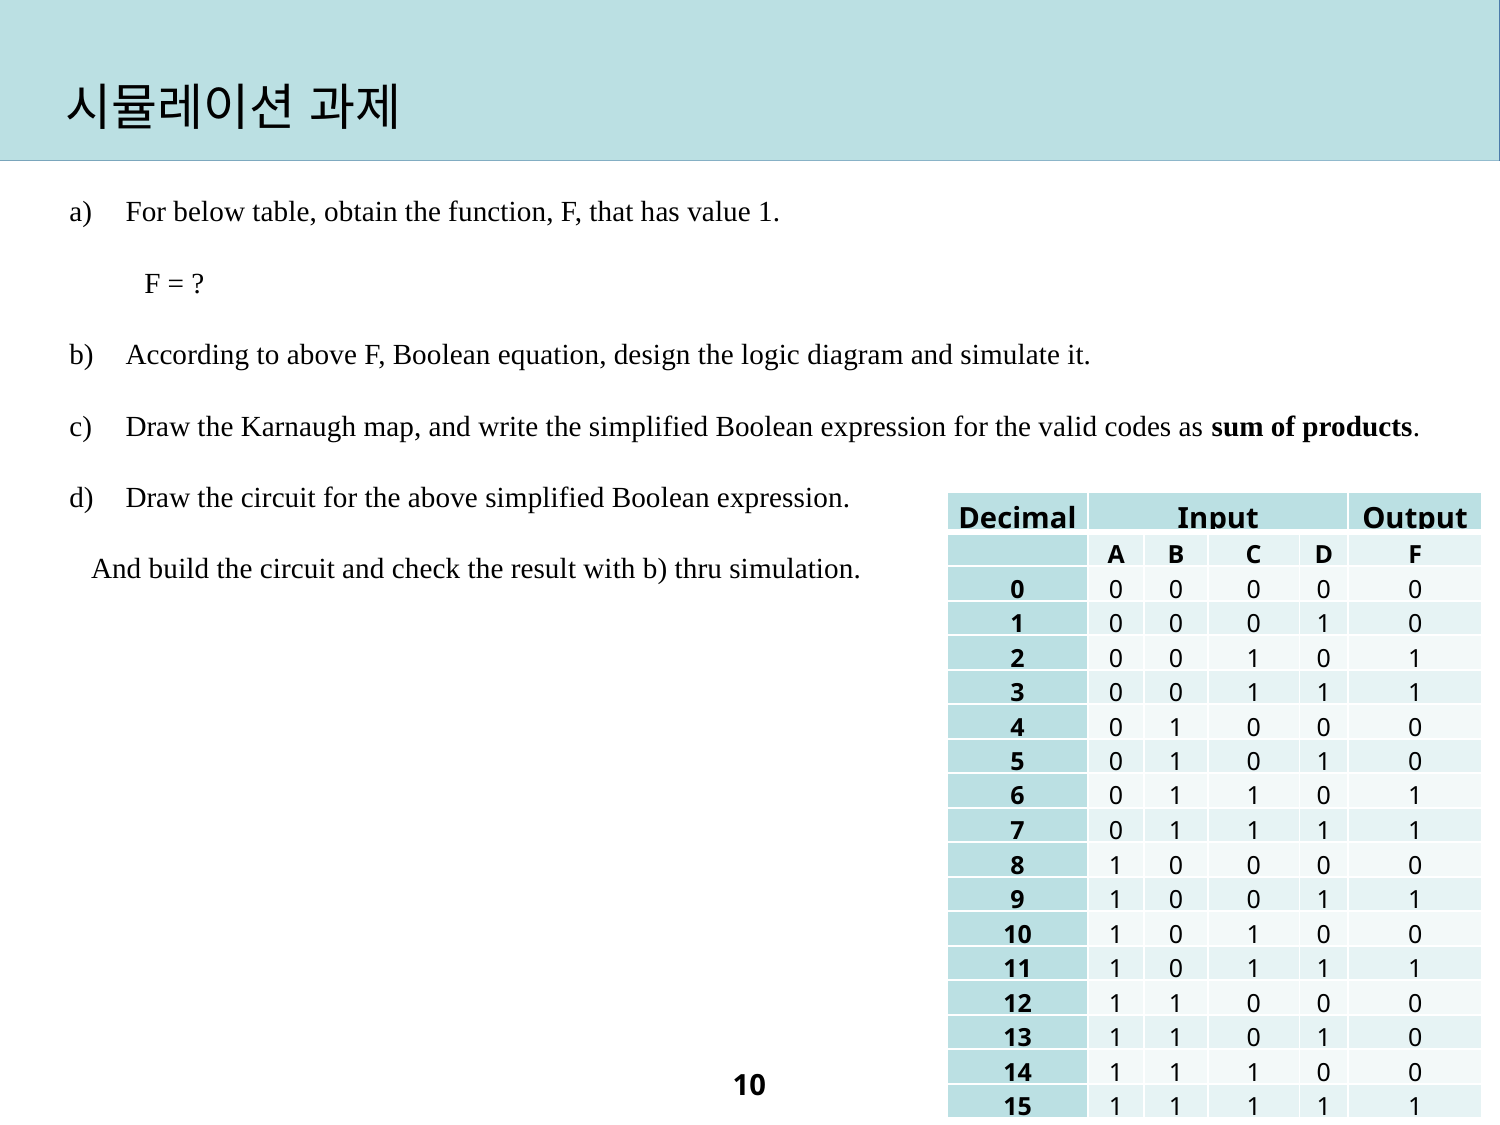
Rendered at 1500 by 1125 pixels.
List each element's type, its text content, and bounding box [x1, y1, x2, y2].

table_cell 1 [1145, 1050, 1207, 1083]
table_cell 0 [1349, 602, 1481, 634]
table_cell 0 [1089, 671, 1143, 703]
table_cell 2 [948, 636, 1087, 669]
table_cell 1 [1145, 1085, 1207, 1117]
table_cell 0 [1209, 878, 1299, 910]
table_cell 1 [1145, 809, 1207, 841]
table_cell 1 [1349, 1085, 1481, 1117]
table_cell C [1209, 535, 1299, 565]
table_cell 1 [1209, 947, 1299, 979]
table_cell 1 [1089, 981, 1143, 1014]
table_header Input [1089, 493, 1347, 529]
table_cell 1 [1209, 774, 1299, 807]
table_cell A [1089, 535, 1143, 565]
table_cell 0 [1145, 671, 1207, 703]
table_cell 1 [1089, 1050, 1143, 1083]
table_cell 1 [1300, 1085, 1347, 1117]
table_cell 9 [948, 878, 1087, 910]
table_cell 0 [1349, 981, 1481, 1014]
table_cell 0 [1300, 912, 1347, 945]
table_cell 0 [1089, 774, 1143, 807]
table_cell 0 [1300, 567, 1347, 600]
table_cell 1 [1349, 774, 1481, 807]
table_cell 0 [1089, 705, 1143, 738]
table_cell 0 [1145, 636, 1207, 669]
table_cell 1 [1300, 809, 1347, 841]
table_cell 1 [1209, 809, 1299, 841]
table_cell 1 [1089, 912, 1143, 945]
table_cell 1 [1209, 1050, 1299, 1083]
table_cell 1 [1089, 947, 1143, 979]
table_cell 1 [1145, 774, 1207, 807]
table_cell 1 [1300, 602, 1347, 634]
table_cell 1 [1145, 981, 1207, 1014]
table_cell 0 [1300, 774, 1347, 807]
table_cell 1 [1300, 947, 1347, 979]
table_header Output [1349, 493, 1481, 529]
table_cell D [1300, 535, 1347, 565]
table_cell 1 [948, 602, 1087, 634]
table_cell 1 [1145, 740, 1207, 772]
table_cell B [1145, 535, 1207, 565]
text_box 시뮬레이션 과제 [50, 67, 1500, 143]
table_cell 0 [1209, 1016, 1299, 1048]
table_cell 0 [1300, 981, 1347, 1014]
table_cell [948, 535, 1087, 565]
table_cell 0 [1209, 981, 1299, 1014]
table_cell 10 [948, 912, 1087, 945]
table_cell 0 [1089, 567, 1143, 600]
table_cell 0 [1349, 567, 1481, 600]
table_cell 1 [1209, 912, 1299, 945]
table_cell 1 [1145, 705, 1207, 738]
table_cell 0 [1209, 602, 1299, 634]
table_cell 0 [1145, 947, 1207, 979]
table_cell 1 [1349, 671, 1481, 703]
table_cell 0 [1145, 602, 1207, 634]
table_cell 1 [1349, 636, 1481, 669]
table_cell 1 [1209, 671, 1299, 703]
table_cell 5 [948, 740, 1087, 772]
table_cell 1 [1089, 1016, 1143, 1048]
table_cell F [1349, 535, 1481, 565]
table_cell 0 [1349, 1050, 1481, 1083]
table_cell 3 [948, 671, 1087, 703]
table_cell 11 [948, 947, 1087, 979]
table_cell 12 [948, 981, 1087, 1014]
table_cell 1 [1089, 1085, 1143, 1117]
table_cell 0 [1089, 602, 1143, 634]
table_cell 14 [948, 1050, 1087, 1083]
table_cell 15 [948, 1085, 1087, 1117]
table_cell 1 [1089, 878, 1143, 910]
table_cell 0 [1209, 567, 1299, 600]
table_cell 0 [1349, 1016, 1481, 1048]
table_cell 0 [1349, 843, 1481, 876]
table_cell 0 [1300, 1050, 1347, 1083]
table_cell 13 [948, 1016, 1087, 1048]
table_cell 1 [1300, 740, 1347, 772]
table_cell 6 [948, 774, 1087, 807]
table_cell 0 [1300, 636, 1347, 669]
table_cell 0 [1209, 843, 1299, 876]
table_cell 0 [1145, 912, 1207, 945]
table_cell 1 [1209, 636, 1299, 669]
table_cell 0 [948, 567, 1087, 600]
text_box For below table, obtain the function, F, that has value 1. F = ? According to above F, Boolean equation, design the logic diagram and simulate it. Draw the Karnaugh map, and write the simplified Boolean expression for the valid codes as sum of products. Draw the circuit for the above simplified Boolean expression. And build the circuit and check the result with b) thru simulation. [54, 179, 1461, 592]
slide_number 10 [574, 1058, 925, 1102]
table_cell 1 [1300, 878, 1347, 910]
table_cell 0 [1209, 740, 1299, 772]
table_cell 1 [1349, 809, 1481, 841]
table_cell 0 [1209, 705, 1299, 738]
table_cell 1 [1300, 1016, 1347, 1048]
table_cell 7 [948, 809, 1087, 841]
table_cell 1 [1349, 878, 1481, 910]
table_cell 0 [1145, 878, 1207, 910]
table_cell 0 [1300, 705, 1347, 738]
table_cell 0 [1089, 636, 1143, 669]
table_cell 0 [1349, 740, 1481, 772]
table_cell 8 [948, 843, 1087, 876]
table_cell 0 [1349, 912, 1481, 945]
table_cell 1 [1209, 1085, 1299, 1117]
table_cell 1 [1300, 671, 1347, 703]
table_cell 0 [1349, 705, 1481, 738]
table_header Decimal [948, 493, 1087, 529]
table_cell 0 [1089, 809, 1143, 841]
text_box [0, 0, 1499, 161]
table_cell 4 [948, 705, 1087, 738]
table_cell 1 [1349, 947, 1481, 979]
table_cell 0 [1145, 567, 1207, 600]
table_cell 0 [1089, 740, 1143, 772]
table_cell 1 [1089, 843, 1143, 876]
table_cell 0 [1145, 843, 1207, 876]
table_cell 1 [1145, 1016, 1207, 1048]
table_cell 0 [1300, 843, 1347, 876]
